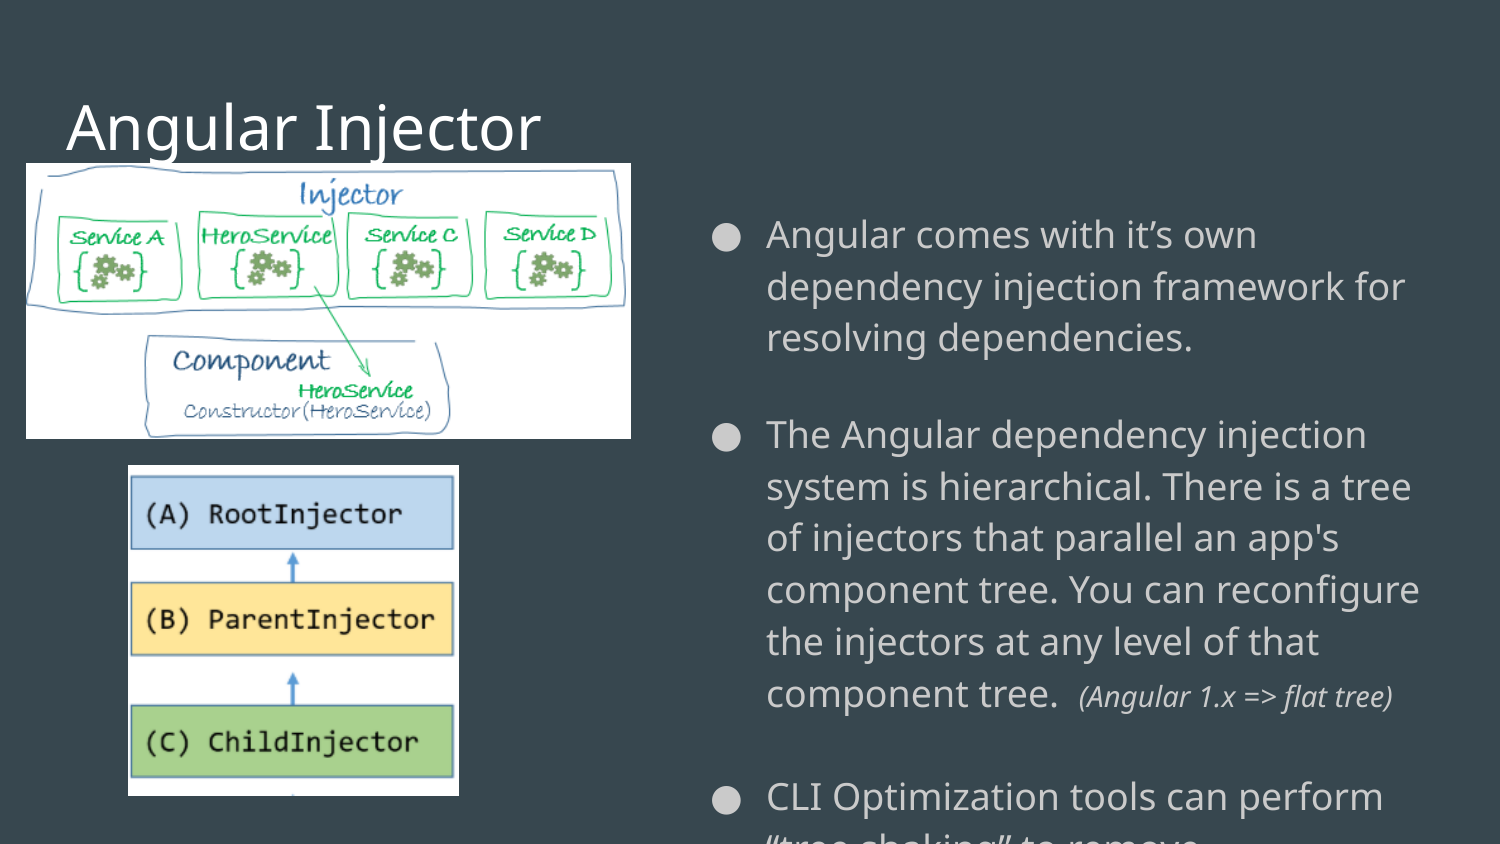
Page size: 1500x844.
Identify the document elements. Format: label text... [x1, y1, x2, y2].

title Angular Injector [51, 72, 1449, 167]
list Angular comes with it’s own dependency injection framework for resolving dependencies. The Angular dependency injection system is hierarchical. There is a tree of injectors that parallel an app's component tree. You can reconfigure the injectors at any level of that component tree. (Angular 1.x => flat tree) CLI Optimization tools can perform “tree shaking” to remove dependencies that are not used. This results is smaller bundle sizes [676, 189, 1449, 796]
picture [128, 465, 459, 796]
picture [26, 163, 631, 440]
